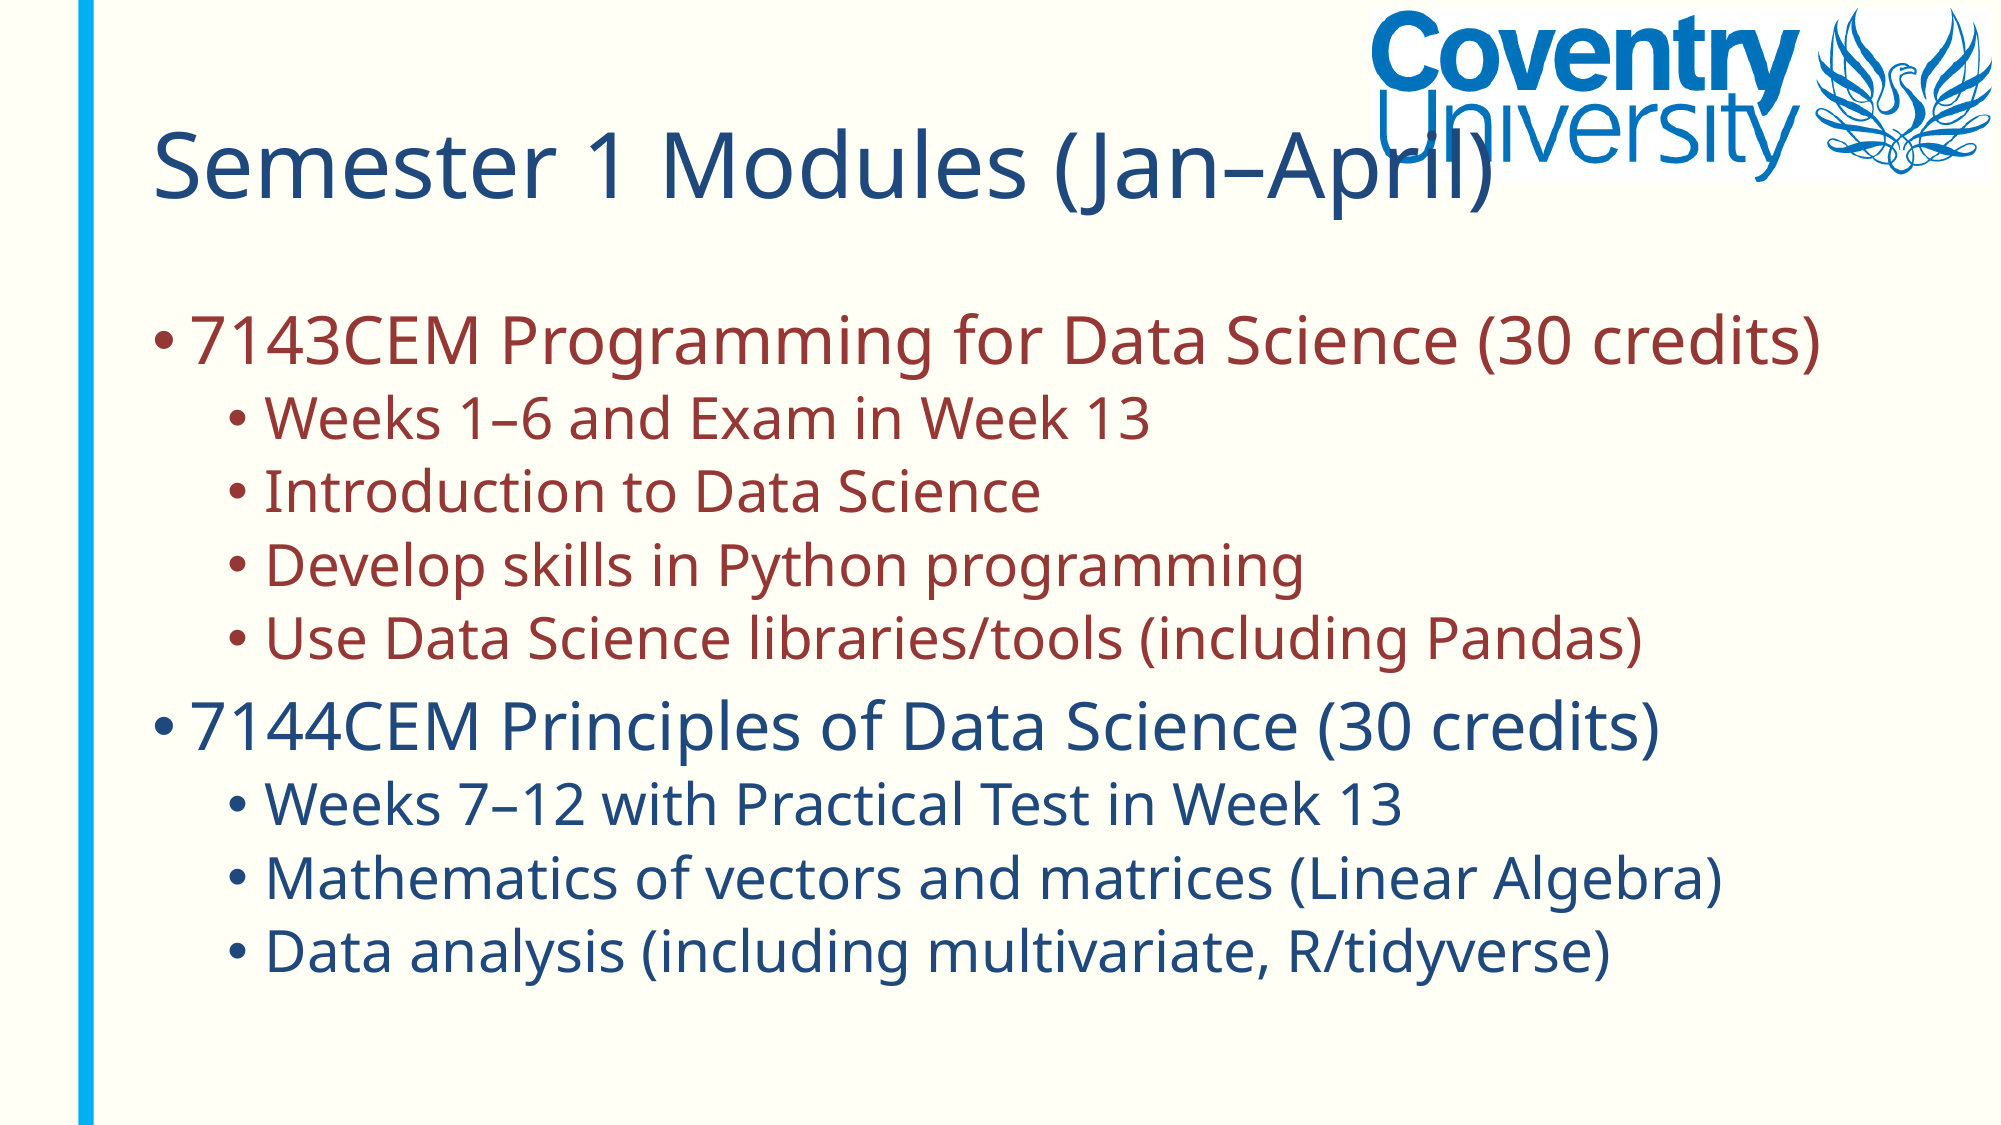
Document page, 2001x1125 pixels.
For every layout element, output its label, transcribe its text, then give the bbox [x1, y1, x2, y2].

list 7143CEM Programming for Data Science (30 credits) Weeks 1–6 and Exam in Week 13 Introduction to Data Science Develop skills in Python programming Use Data Science libraries/tools (including Pandas) 7144CEM Principles of Data Science (30 credits) Weeks 7–12 with Practical Test in Week 13 Mathematics of vectors and matrices (Linear Algebra) Data analysis (including multivariate, R/tidyverse) [137, 299, 1863, 1014]
picture [1372, 8, 1992, 182]
title Semester 1 Modules (Jan–April) [137, 59, 1863, 278]
